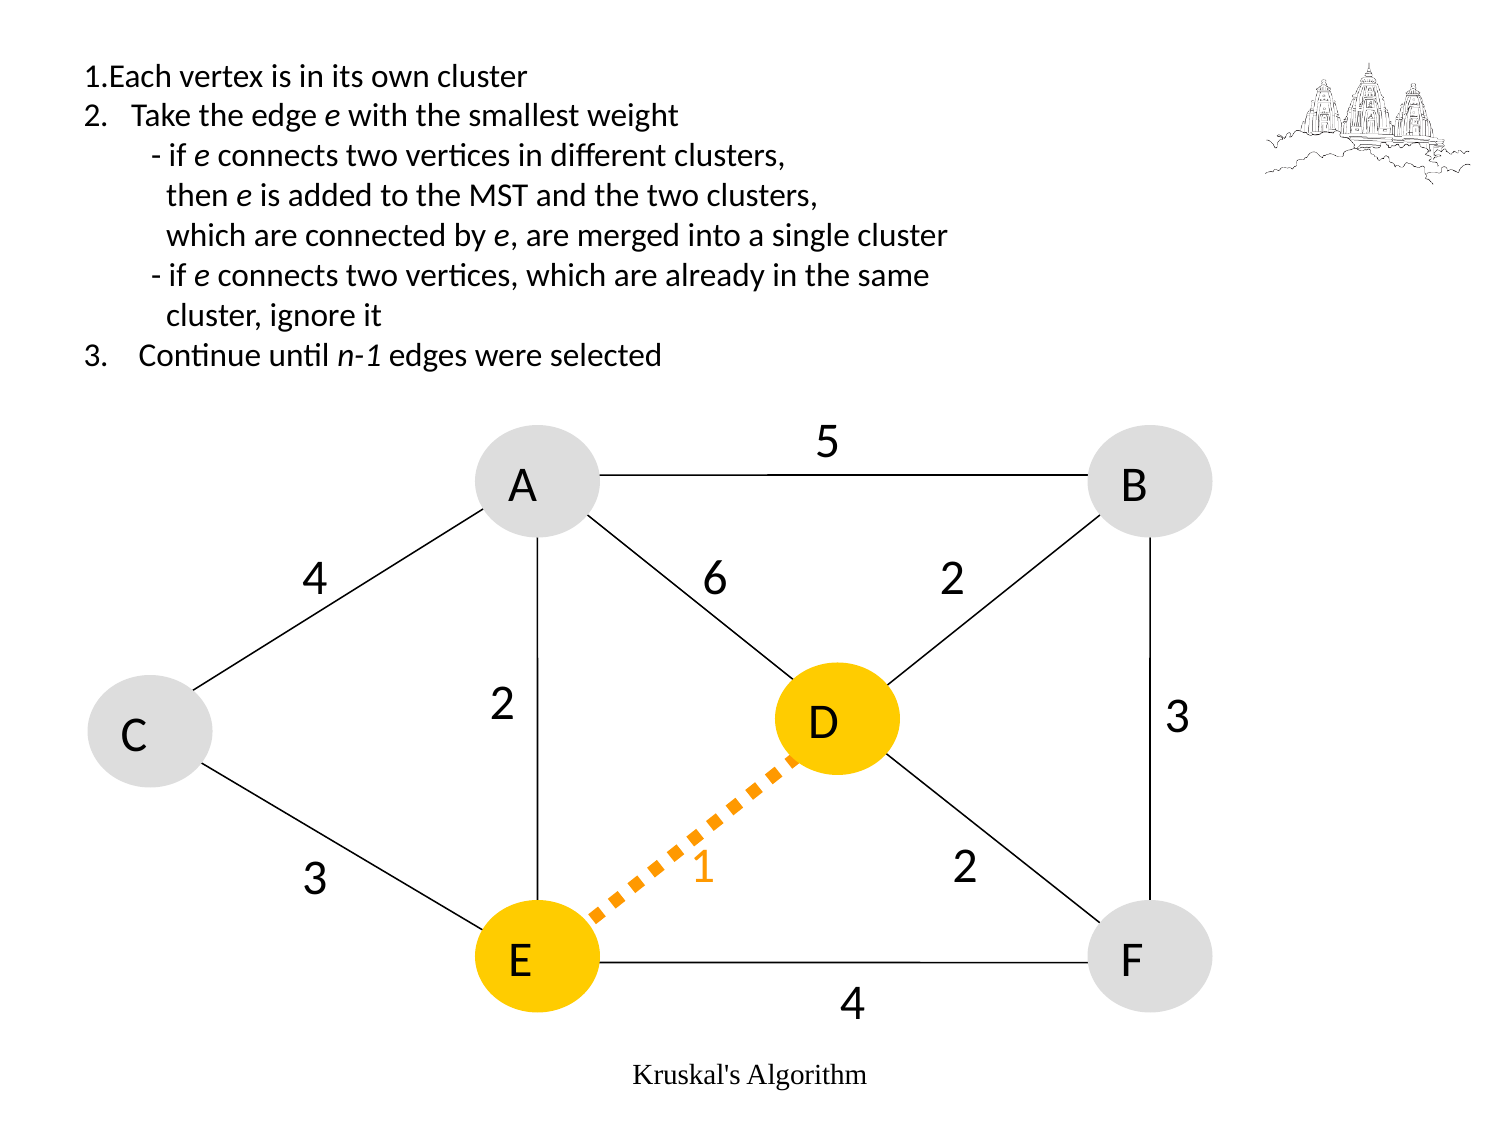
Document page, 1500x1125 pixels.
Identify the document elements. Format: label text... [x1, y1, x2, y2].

text_box 2 [474, 662, 550, 738]
text_box Each vertex is in its own cluster 2. Take the edge e with the smallest weight - if e connects two vertices in different clusters, then e is added to the MST and the two clusters, which are connected by e, are merged into a single cluster - if e connects two vertices, which are already in the same cluster, ignore it 3. Continue until n-1 edges were selected [68, 46, 1282, 381]
text_box 2 [937, 824, 1013, 900]
text_box E [474, 900, 601, 1013]
text_box B [1087, 425, 1213, 538]
text_box 3 [1149, 674, 1225, 750]
text_box 5 [799, 399, 875, 475]
text_box F [1087, 900, 1213, 1013]
text_box C [87, 675, 213, 788]
footer Kruskal's Algorithm [512, 1042, 988, 1103]
text_box 2 [924, 537, 1000, 613]
text_box 4 [287, 537, 363, 613]
picture [1282, 62, 1471, 185]
text_box 6 [687, 537, 763, 613]
text_box 3 [287, 837, 363, 913]
text_box 4 [824, 962, 900, 1038]
text_box 1 [674, 824, 750, 900]
text_box A [474, 425, 601, 538]
text_box D [774, 662, 901, 775]
